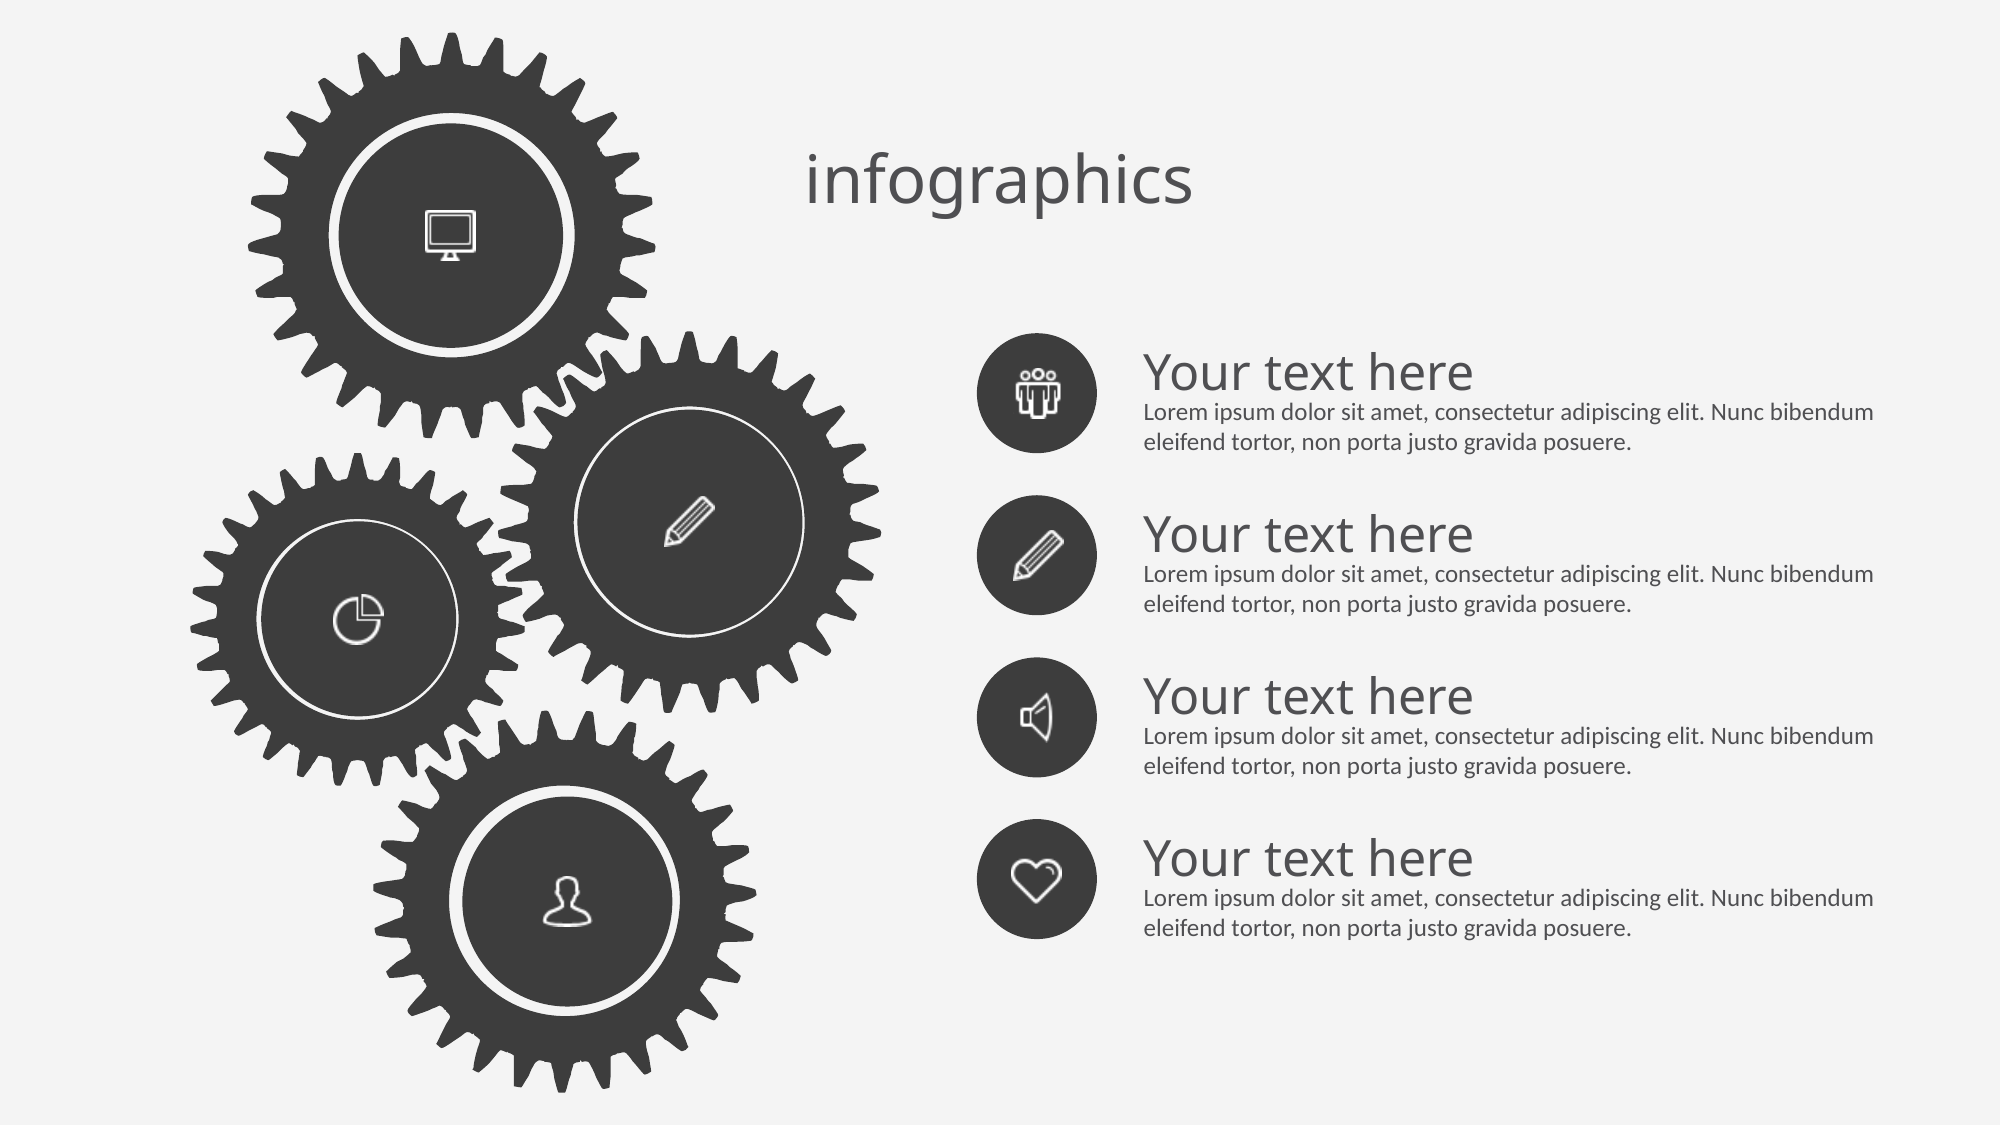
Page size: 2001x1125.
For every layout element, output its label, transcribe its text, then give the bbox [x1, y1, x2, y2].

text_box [190, 32, 882, 1093]
picture [1011, 856, 1062, 908]
text_box [975, 332, 1098, 455]
picture [1011, 692, 1062, 743]
picture [1013, 530, 1064, 581]
text_box Your text here [1128, 819, 1937, 894]
picture [333, 594, 384, 645]
text_box [975, 818, 1098, 941]
text_box Lorem ipsum dolor sit amet, consectetur adipiscing elit. Nunc bibendum eleifend tortor, non porta justo gravida posuere. [1128, 733, 1937, 787]
picture [1013, 368, 1064, 419]
text_box Lorem ipsum dolor sit amet, consectetur adipiscing elit. Nunc bibendum eleifend tortor, non porta justo gravida posuere. [1128, 570, 1937, 625]
text_box [975, 494, 1098, 617]
text_box Your text here [1128, 333, 1937, 408]
picture [425, 210, 476, 261]
picture [542, 876, 593, 927]
text_box Lorem ipsum dolor sit amet, consectetur adipiscing elit. Nunc bibendum eleifend tortor, non porta justo gravida posuere. [1128, 894, 1937, 949]
text_box Your text here [1128, 495, 1937, 570]
text_box Lorem ipsum dolor sit amet, consectetur adipiscing elit. Nunc bibendum eleifend tortor, non porta justo gravida posuere. [1128, 408, 1937, 463]
text_box Your text here [1128, 657, 1937, 733]
text_box [975, 656, 1098, 779]
picture [664, 496, 715, 547]
text_box infographics [882, 129, 1324, 225]
